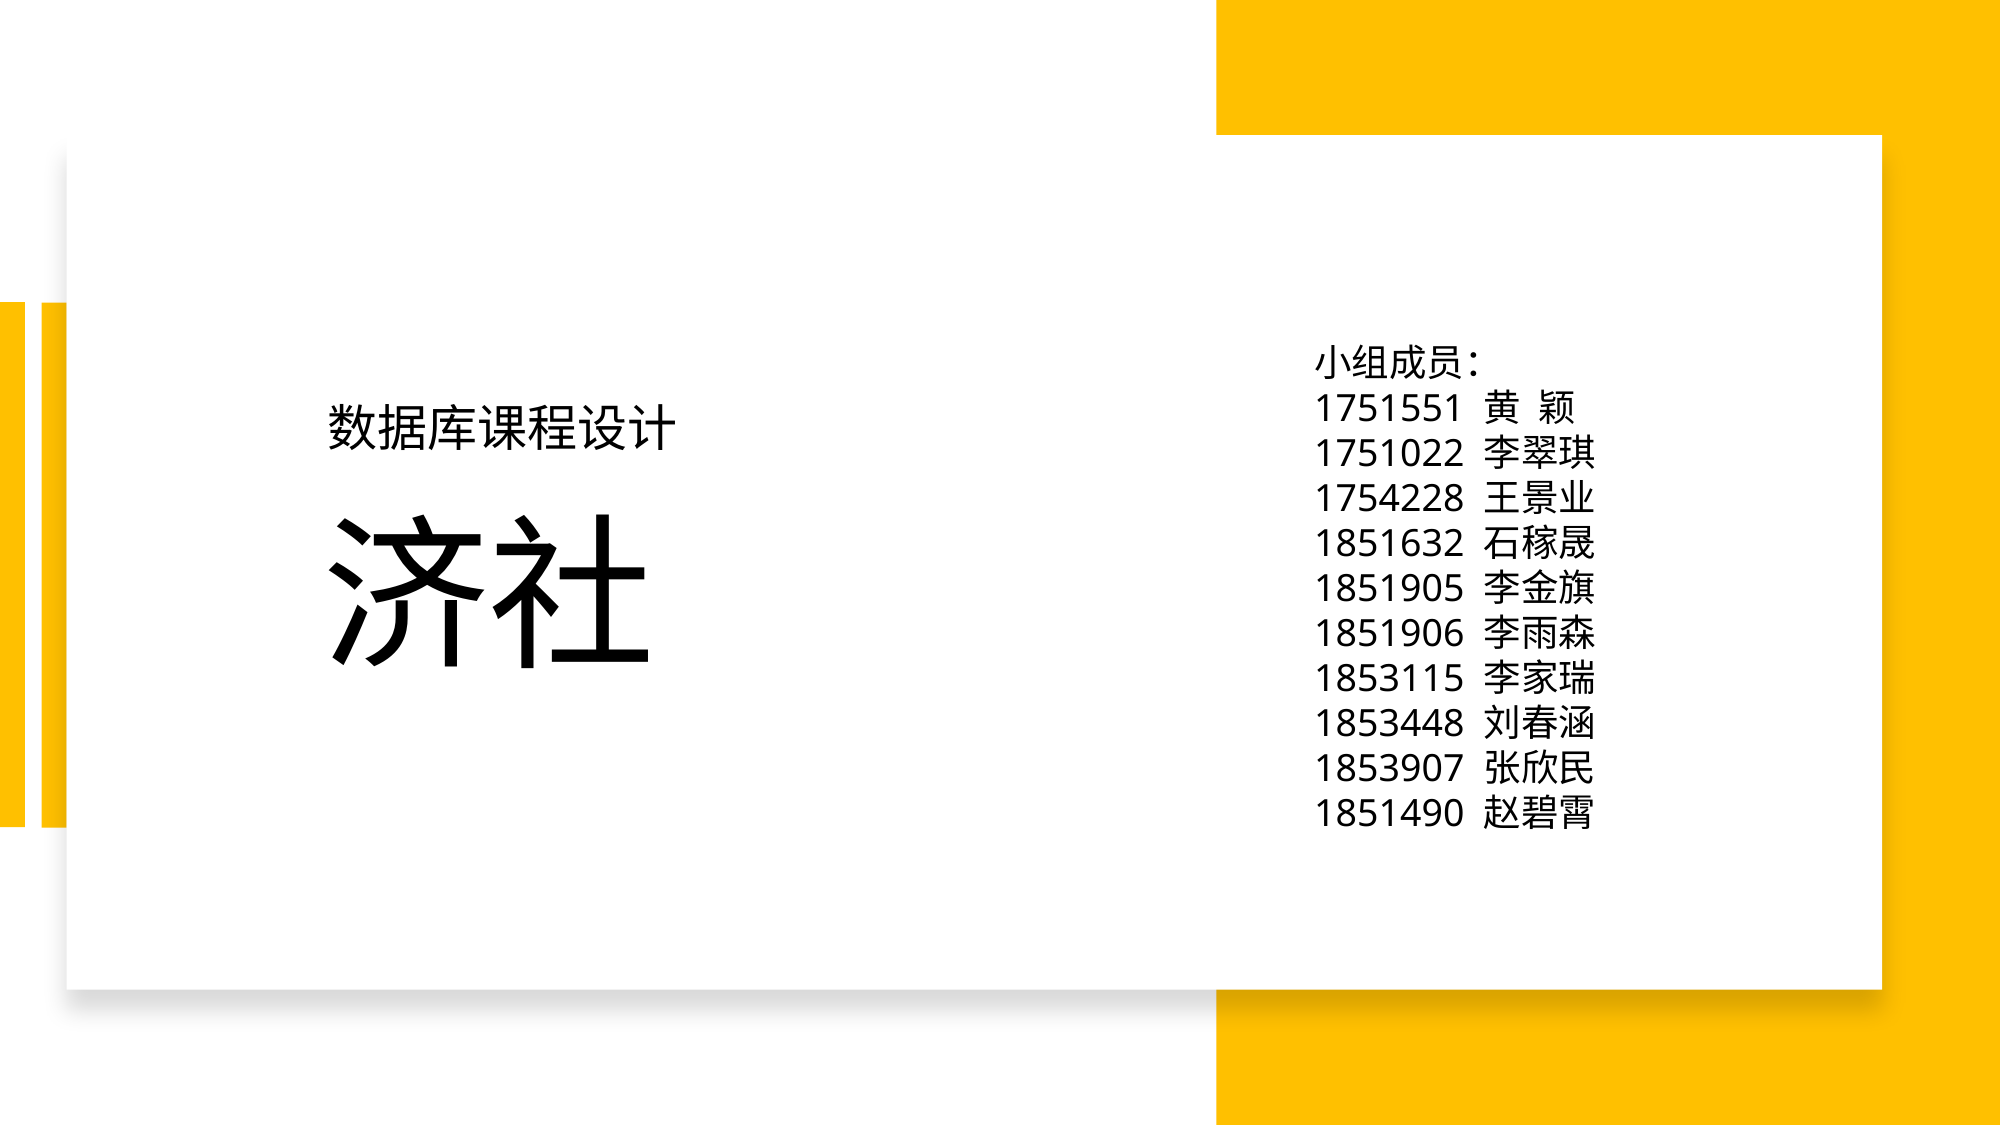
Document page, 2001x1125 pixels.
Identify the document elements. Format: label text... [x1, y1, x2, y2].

text_box [66, 134, 1883, 991]
subtitle 数据库课程设计 [311, 362, 718, 465]
text_box [41, 302, 56, 829]
text_box 小组成员： 1751551 黄 颖 1751022 李翠琪 1754228 王景业 1851632 石稼晟 1851905 李金旗 1851906 李雨森 1853115 李家瑞 1853448 刘春涵 1853907 张欣民 1851490 赵碧霄 [1299, 331, 1617, 842]
text_box [1215, 0, 2000, 1125]
title 济社 [307, 503, 714, 929]
text_box [0, 0, 1215, 1125]
text_box [0, 301, 26, 828]
